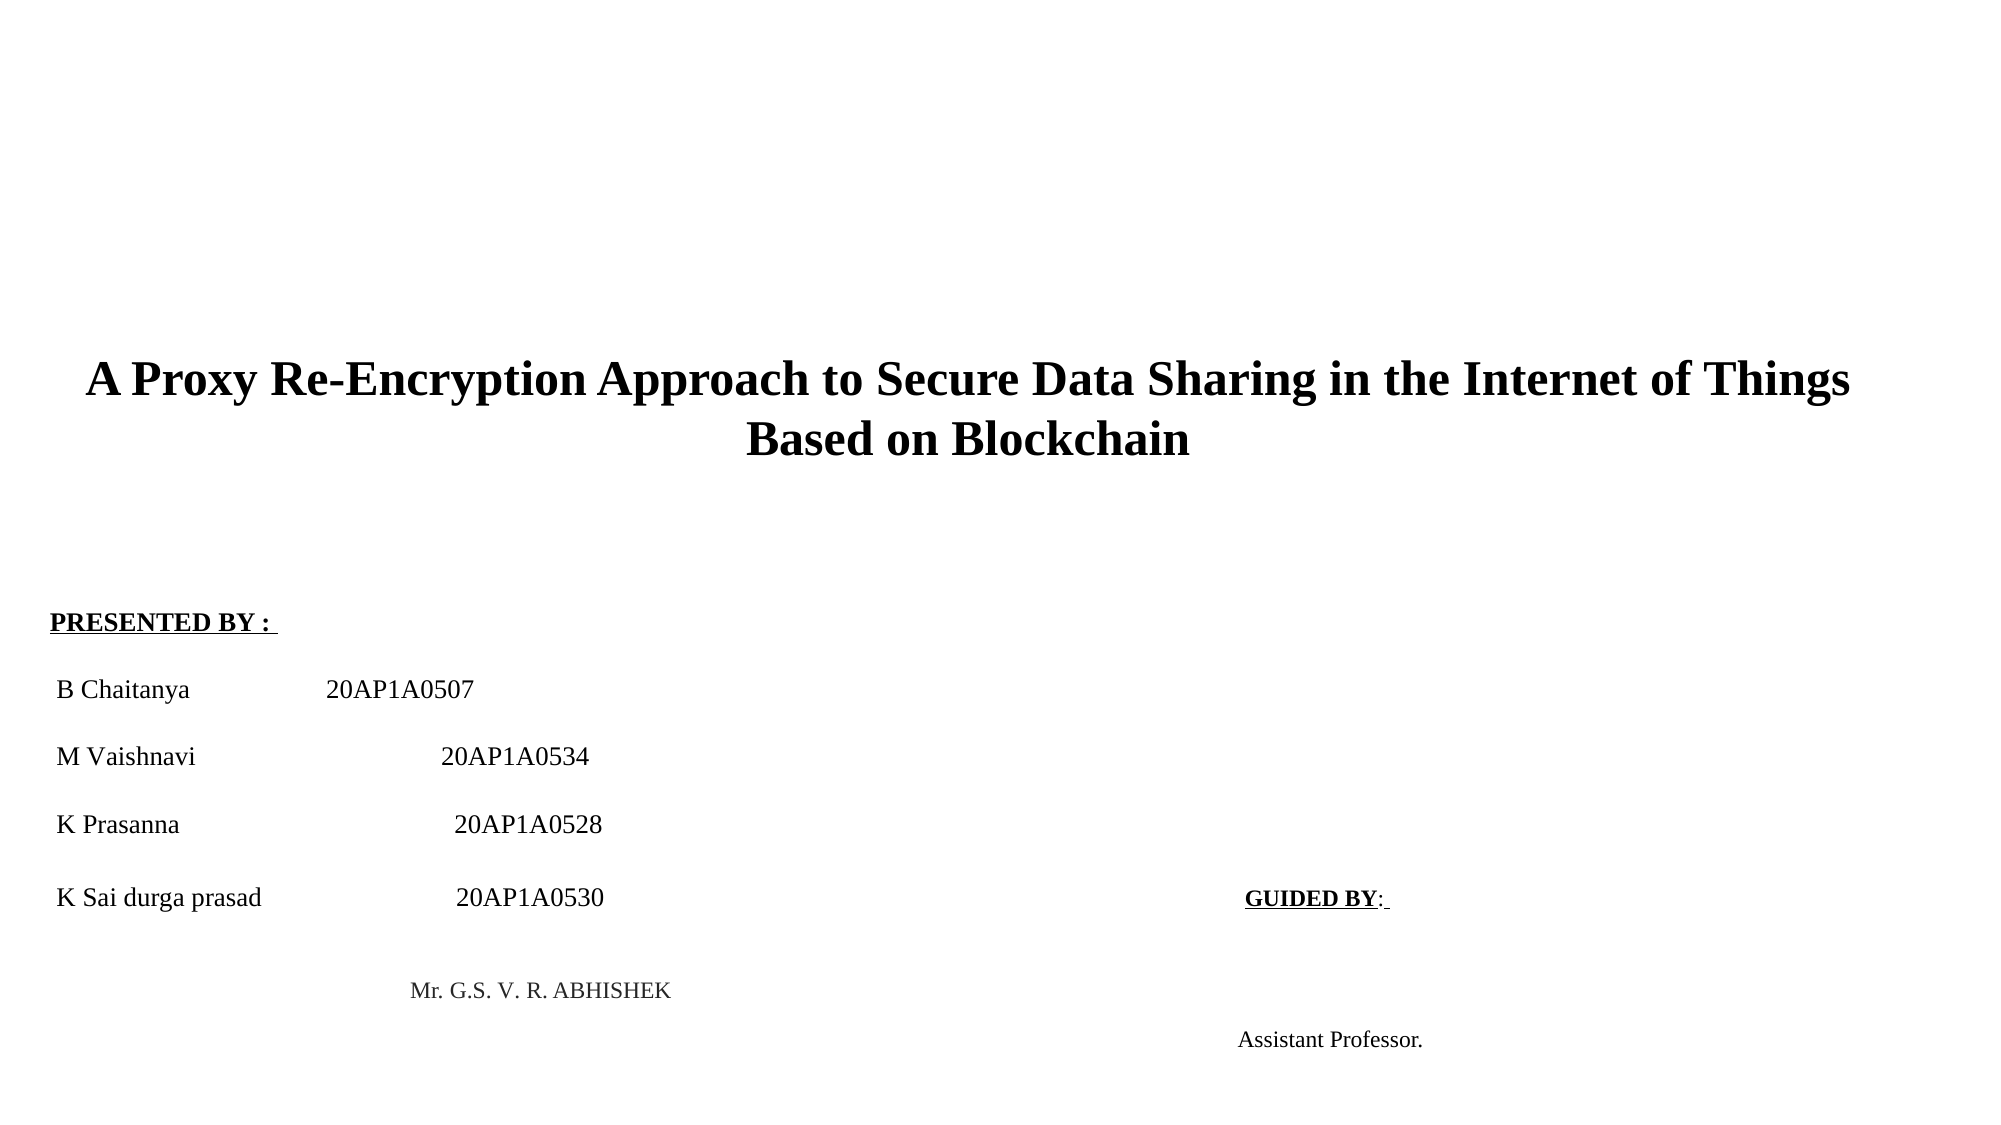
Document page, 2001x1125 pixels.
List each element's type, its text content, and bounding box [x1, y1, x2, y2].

title A Proxy Re-Encryption Approach to Secure Data Sharing in the Internet of Things Based on Blockchain [67, 20, 1870, 435]
subtitle PRESENTED BY : B Chaitanya 20AP1A0507 M Vaishnavi 20AP1A0534 K Prasanna 20AP1A0528 K Sai durga prasad 20AP1A0530 GUIDED BY: Mr. G.S. V. R. ABHISHEK Assistant Professor. [34, 435, 1914, 1063]
